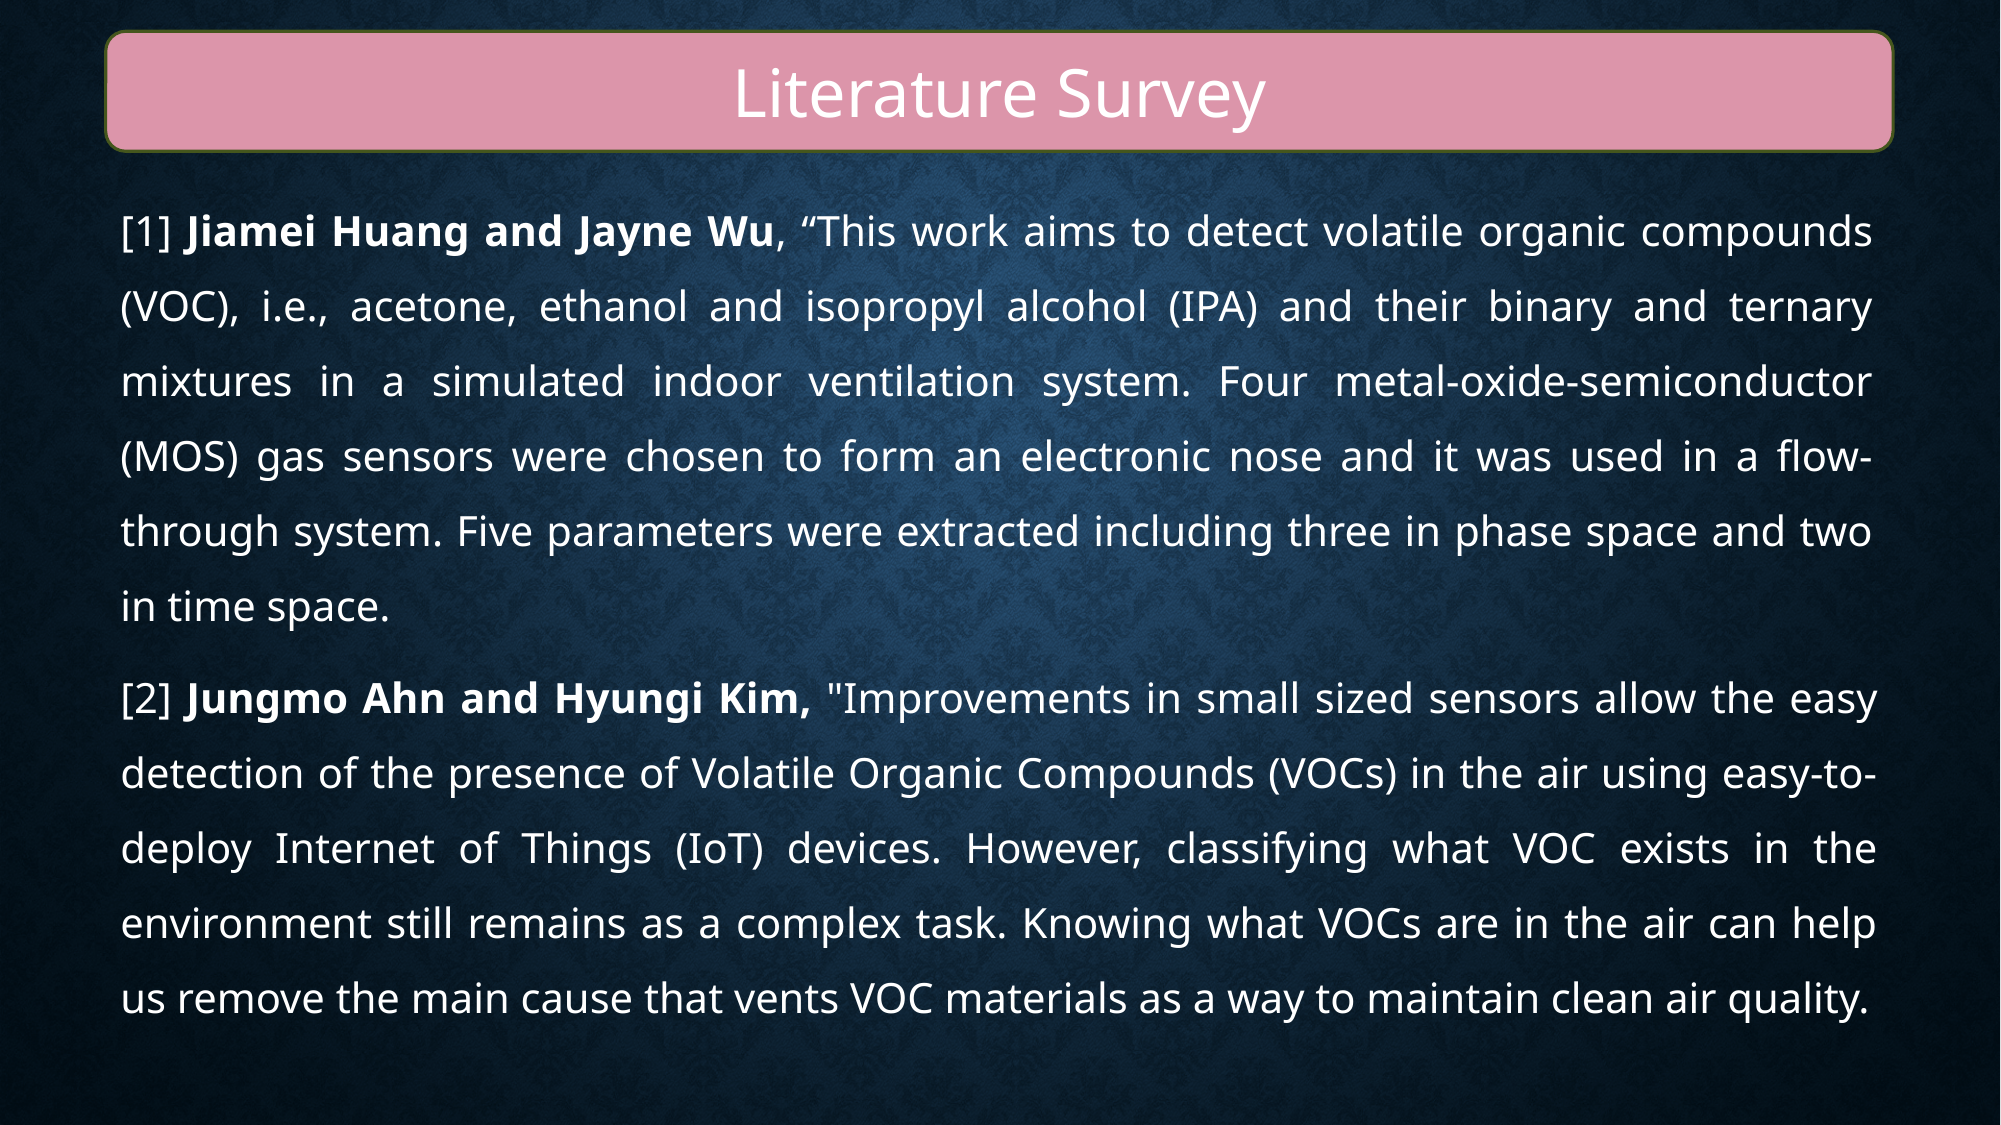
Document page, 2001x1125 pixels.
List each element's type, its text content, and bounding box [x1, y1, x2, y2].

text_box Literature Survey [104, 29, 1895, 153]
text_box [1] Jiamei Huang and Jayne Wu, “This work aims to detect volatile organic compounds (VOC), i.e., acetone, ethanol and isopropyl alcohol (IPA) and their binary and ternary mixtures in a simulated indoor ventilation system. Four metal-oxide-semiconductor (MOS) gas sensors were chosen to form an electronic nose and it was used in a flow-through system. Five parameters were extracted including three in phase space and two in time space. [2] Jungmo Ahn and Hyungi Kim, "Improvements in small sized sensors allow the easy detection of the presence of Volatile Organic Compounds (VOCs) in the air using easy-to-deploy Internet of Things (IoT) devices. However, classifying what VOC exists in the environment still remains as a complex task. Knowing what VOCs are in the air can help us remove the main cause that vents VOC materials as a way to maintain clean air quality. [105, 172, 1894, 1030]
